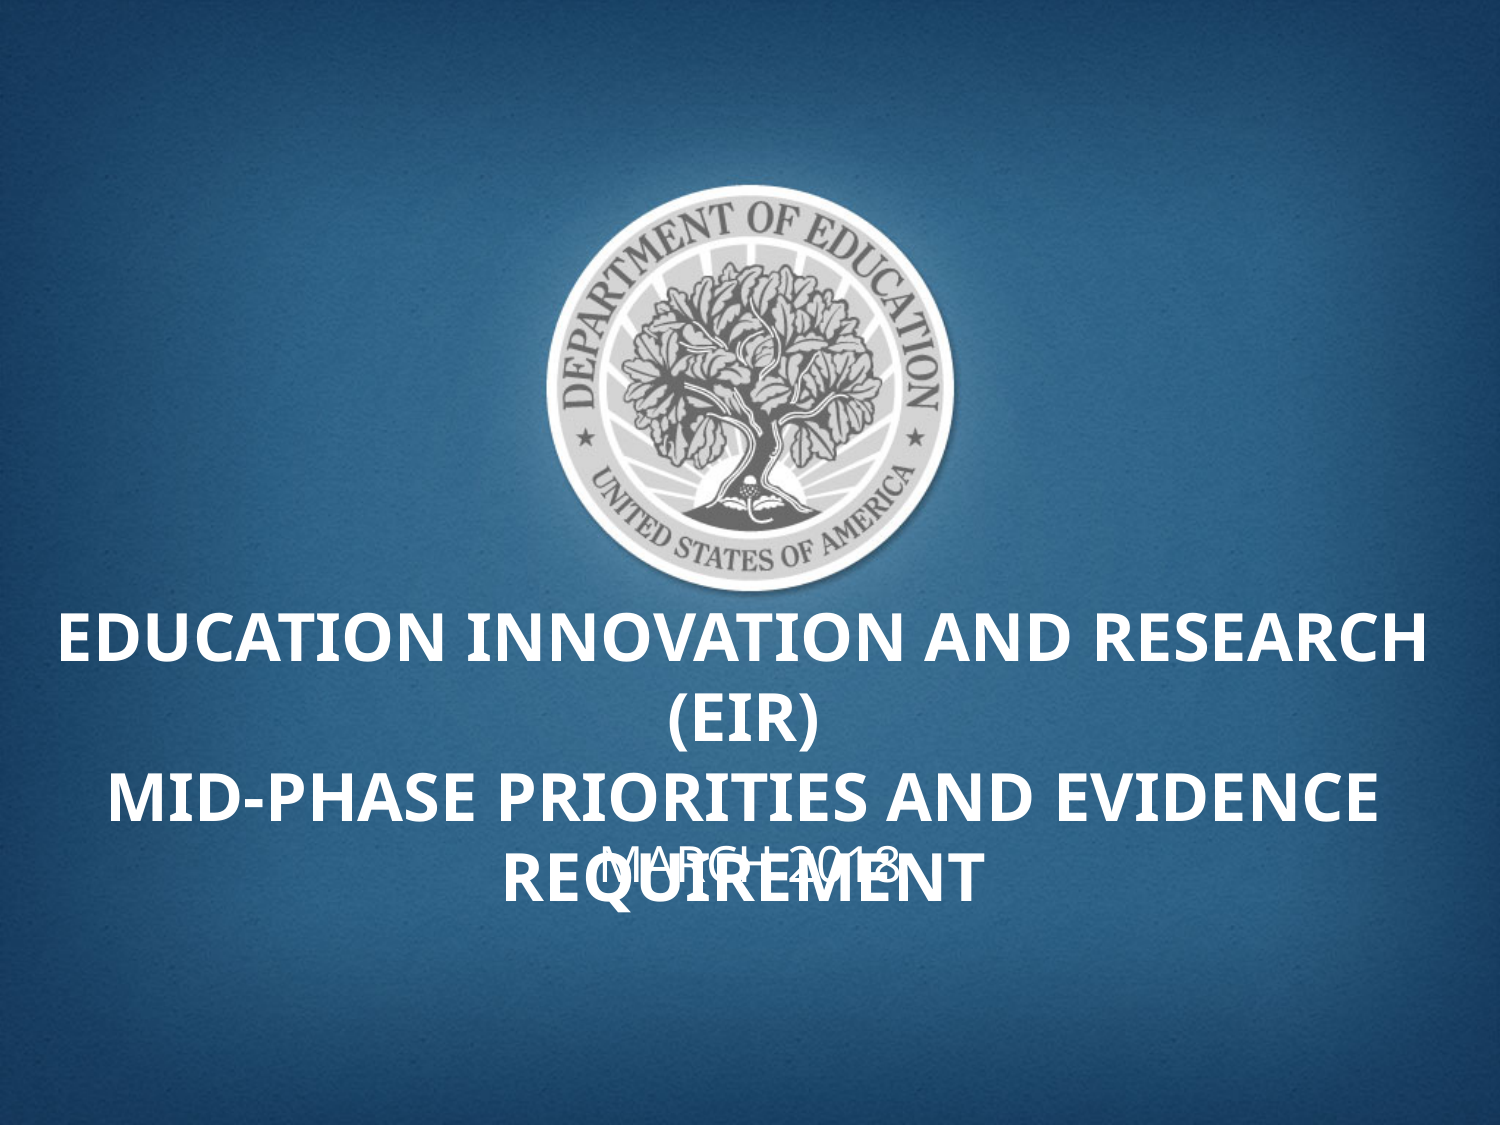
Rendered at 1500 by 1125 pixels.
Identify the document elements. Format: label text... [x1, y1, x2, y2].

picture [0, 0, 1500, 1125]
title Education Innovation and Research (EIR) mid-phase priorities and evidence requirement [24, 587, 1463, 825]
subtitle March 2018 [225, 825, 1275, 1000]
